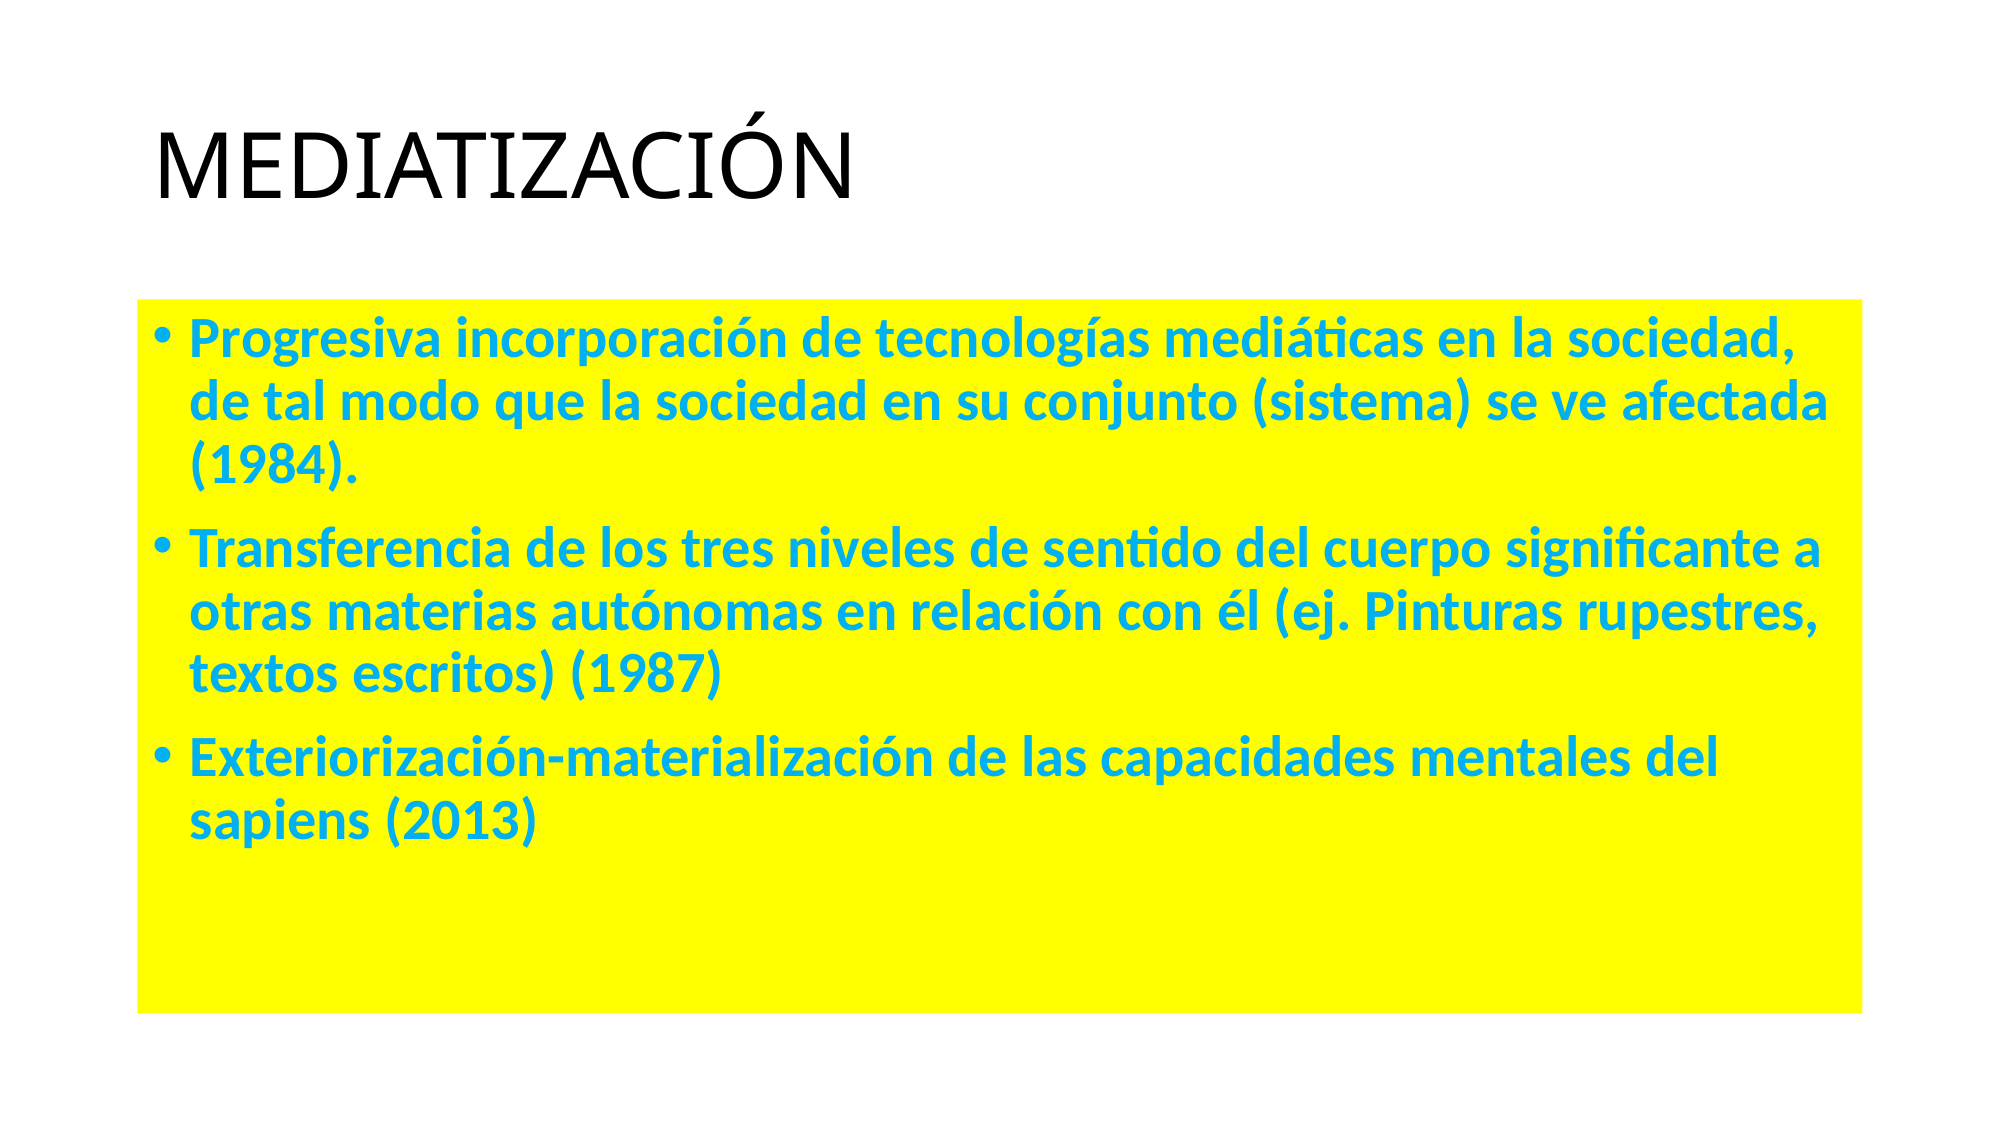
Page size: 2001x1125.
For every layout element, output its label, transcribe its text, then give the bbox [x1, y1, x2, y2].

list Progresiva incorporación de tecnologías mediáticas en la sociedad, de tal modo que la sociedad en su conjunto (sistema) se ve afectada (1984). Transferencia de los tres niveles de sentido del cuerpo significante a otras materias autónomas en relación con él (ej. Pinturas rupestres, textos escritos) (1987) Exteriorización-materialización de las capacidades mentales del sapiens (2013) [137, 299, 1863, 1014]
title MEDIATIZACIÓN [137, 59, 1863, 278]
